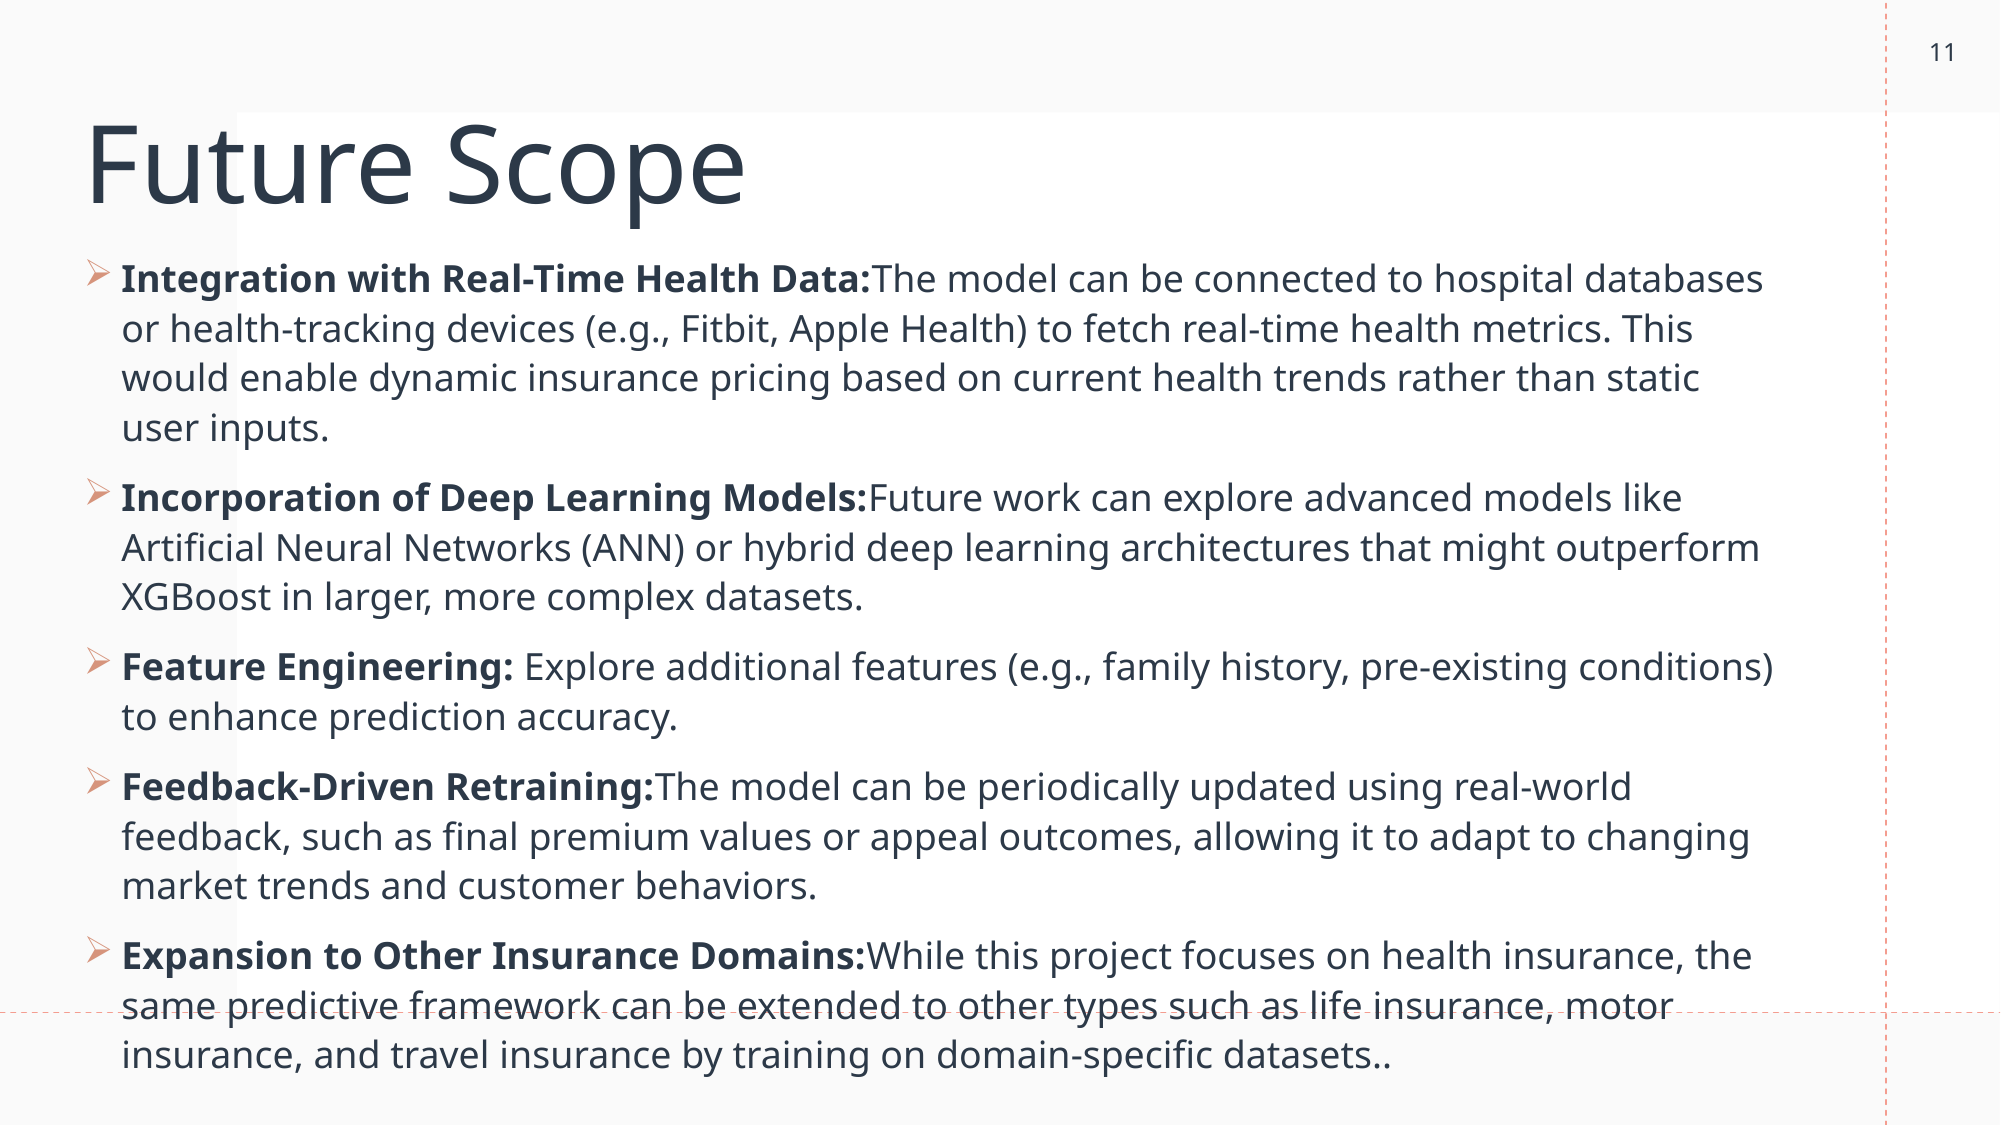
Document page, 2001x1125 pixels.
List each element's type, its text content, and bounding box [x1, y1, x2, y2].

list Integration with Real-Time Health Data:The model can be connected to hospital databases or health-tracking devices (e.g., Fitbit, Apple Health) to fetch real-time health metrics. This would enable dynamic insurance pricing based on current health trends rather than static user inputs. Incorporation of Deep Learning Models:Future work can explore advanced models like Artificial Neural Networks (ANN) or hybrid deep learning architectures that might outperform XGBoost in larger, more complex datasets. Feature Engineering: Explore additional features (e.g., family history, pre-existing conditions) to enhance prediction accuracy. Feedback-Driven Retraining:The model can be periodically updated using real-world feedback, such as final premium values or appeal outcomes, allowing it to adapt to changing market trends and customer behaviors. Expansion to Other Insurance Domains:While this project focuses on health insurance, the same predictive framework can be extended to other types such as life insurance, motor insurance, and travel insurance by training on domain-specific datasets.. [68, 243, 1794, 956]
title Future Scope [68, 59, 1794, 243]
slide_number 11 [1886, 0, 2000, 110]
